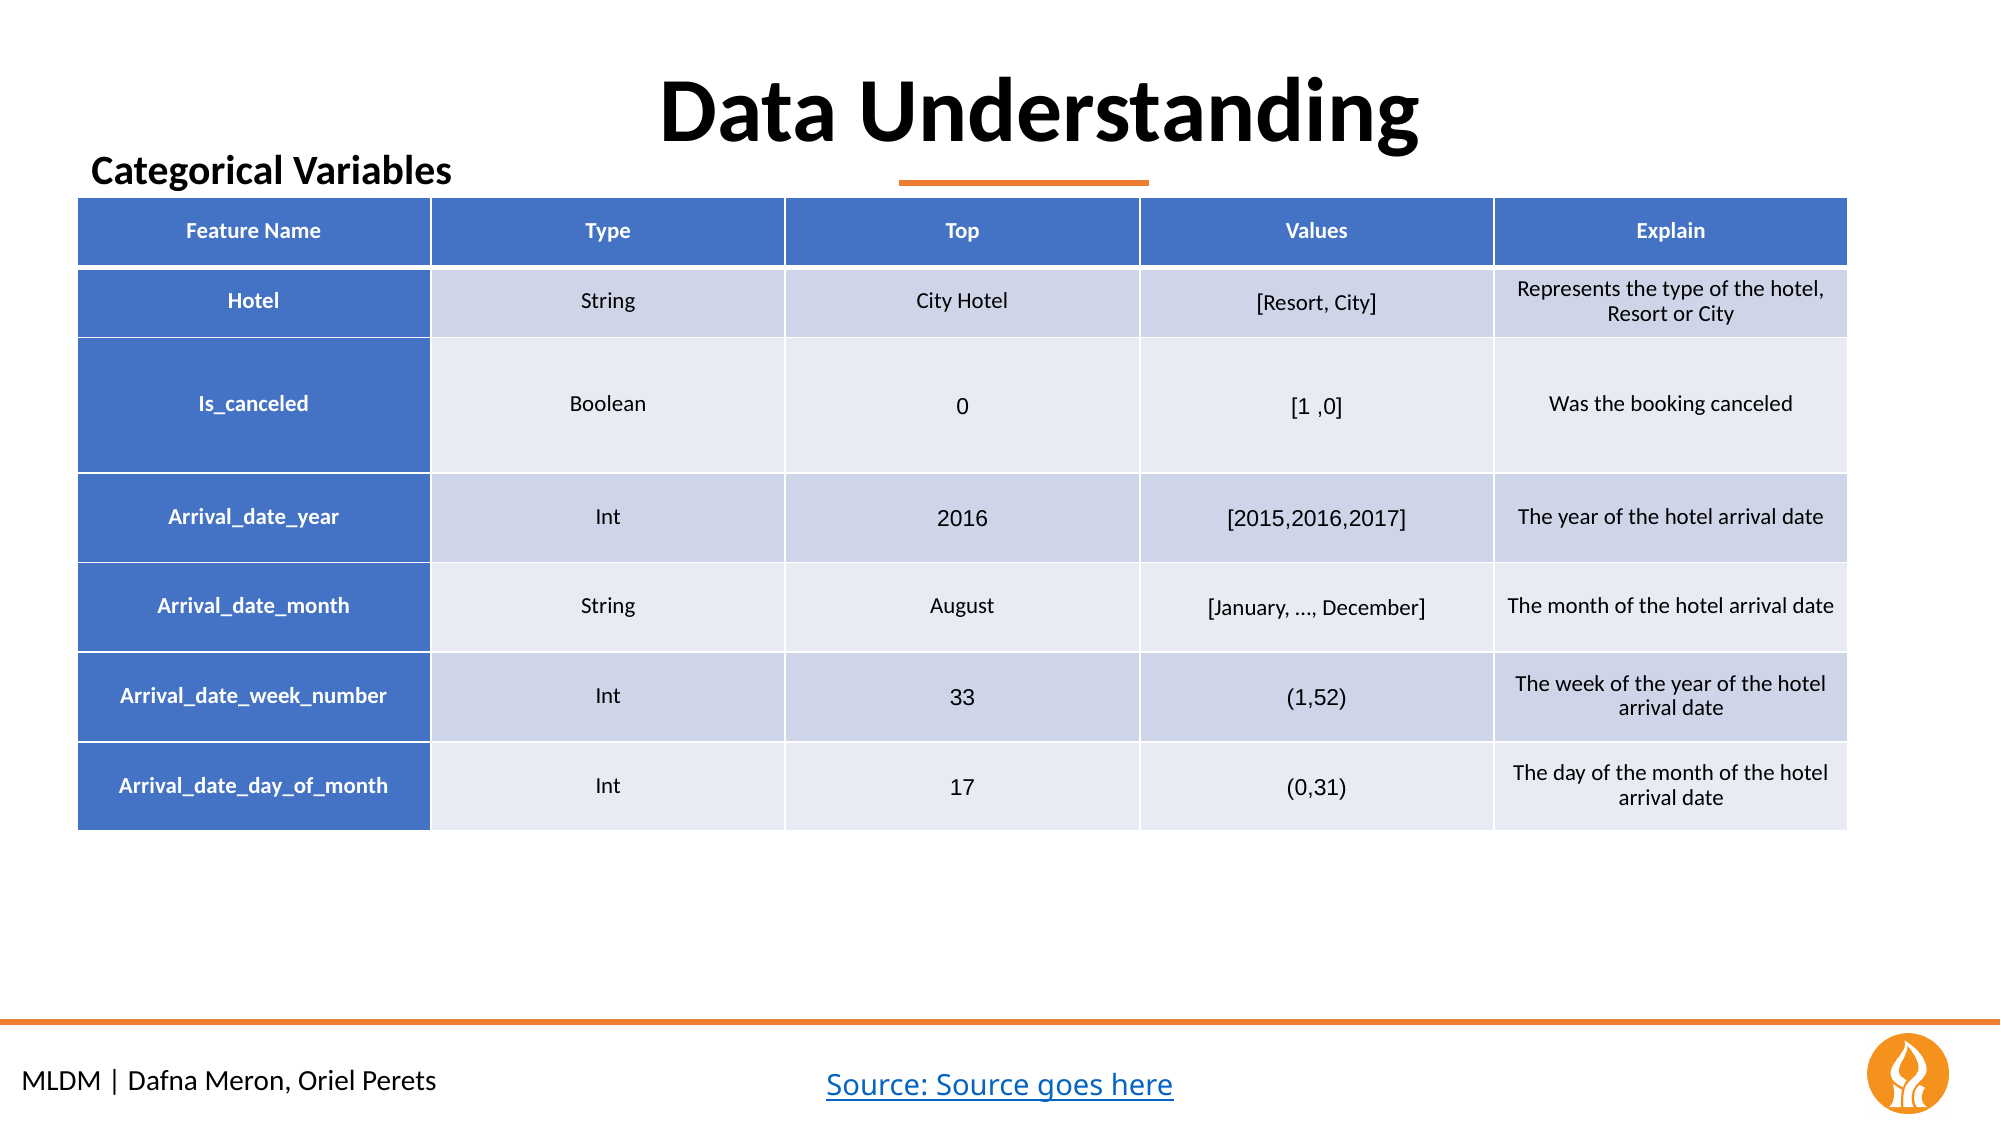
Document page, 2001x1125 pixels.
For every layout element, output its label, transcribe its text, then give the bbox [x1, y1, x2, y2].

table_cell Arrival_date_year [78, 474, 430, 562]
text_box Categorical Variables [76, 135, 532, 201]
table_header Type [432, 198, 784, 265]
table_cell Int [432, 743, 784, 830]
table_header Feature Name [78, 201, 430, 265]
picture [1867, 1033, 1949, 1115]
table_cell 0 [786, 338, 1139, 472]
table_cell Represents the type of the hotel, Resort or City [1495, 270, 1847, 337]
table_cell Is_canceled [78, 338, 430, 472]
table_cell (0,31) [1141, 743, 1493, 830]
table_header Values [1141, 198, 1493, 265]
table_cell [2015,2016,2017] [1141, 474, 1493, 562]
text_box Source: Source goes here [445, 1058, 1555, 1112]
text_box Data Understanding [321, 42, 1758, 167]
table_cell City Hotel [786, 270, 1139, 337]
table_cell (1,52) [1141, 653, 1493, 741]
table_cell Arrival_date_month [78, 563, 430, 651]
table_cell August [786, 563, 1139, 651]
table_cell [0, 1] [1141, 338, 1493, 472]
table_cell The month of the hotel arrival date [1495, 563, 1847, 651]
table_cell Was the booking canceled [1495, 338, 1847, 472]
table_cell [Resort, City] [1141, 270, 1493, 337]
table_header Explain [1495, 198, 1847, 265]
table_cell Int [432, 653, 784, 741]
table_cell String [432, 563, 784, 651]
table_cell [January, …, December] [1141, 563, 1493, 651]
table_cell Arrival_date_week_number [78, 653, 430, 741]
table_cell Arrival_date_day_of_month [78, 743, 430, 830]
table_cell The week of the year of the hotel arrival date [1495, 653, 1847, 741]
table_cell The day of the month of the hotel arrival date [1495, 743, 1847, 830]
table_cell Hotel [78, 270, 430, 337]
table_cell String [432, 270, 784, 337]
table_cell 2016 [786, 474, 1139, 562]
table_cell Boolean [432, 338, 784, 472]
text_box MLDM | Dafna Meron, Oriel Perets [0, 1054, 532, 1105]
table_cell The year of the hotel arrival date [1495, 474, 1847, 562]
table_cell 33 [786, 653, 1139, 741]
table_cell 17 [786, 743, 1139, 830]
table_header Top [786, 198, 1139, 265]
table_cell Int [432, 474, 784, 562]
